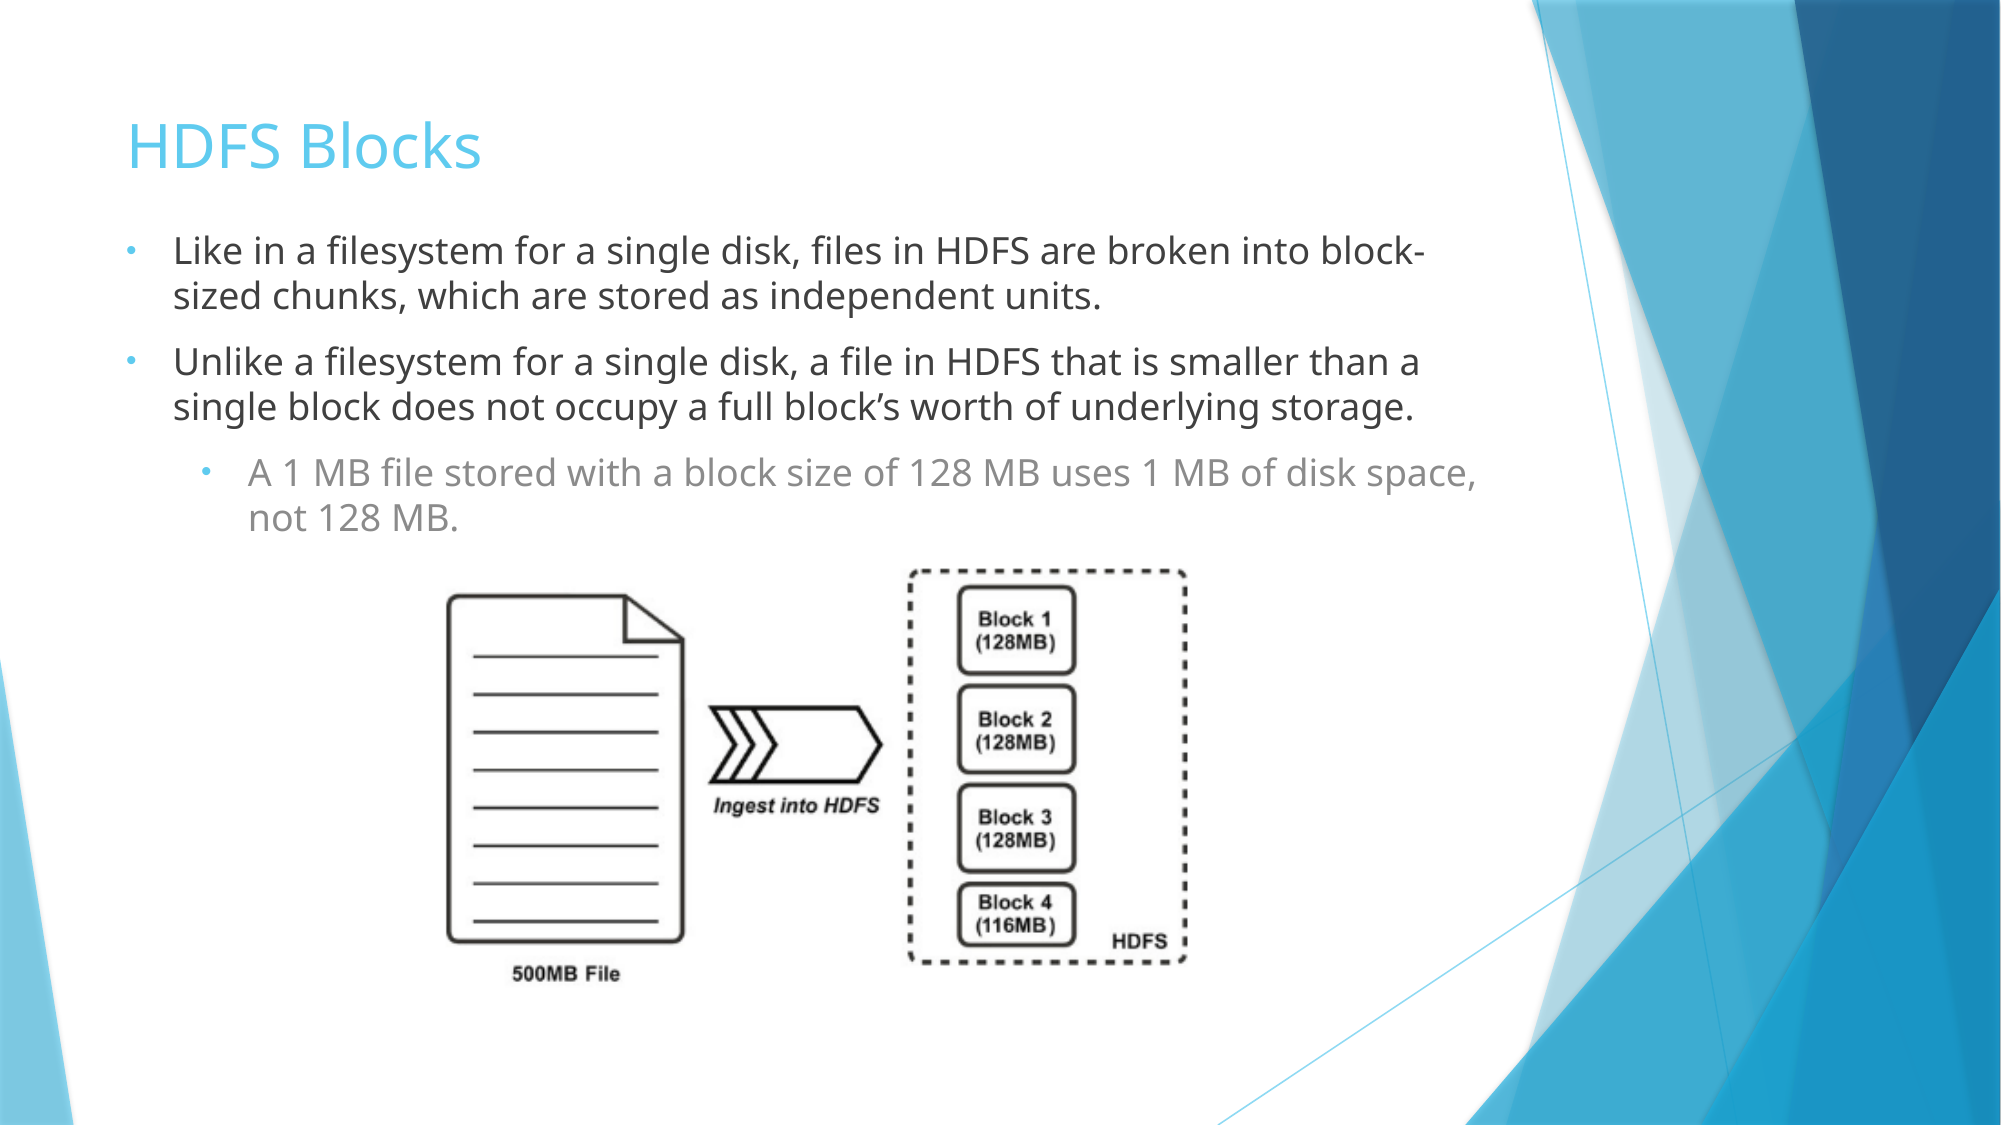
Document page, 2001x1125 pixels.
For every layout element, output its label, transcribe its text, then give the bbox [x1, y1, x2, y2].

title HDFS Blocks [111, 99, 1522, 189]
picture [433, 541, 1227, 1003]
list Like in a filesystem for a single disk, files in HDFS are broken into block-sized chunks, which are stored as independent units. Unlike a filesystem for a single disk, a file in HDFS that is smaller than a single block does not occupy a full block’s worth of underlying storage. A 1 MB file stored with a block size of 128 MB uses 1 MB of disk space, not 128 MB. [111, 213, 1522, 619]
